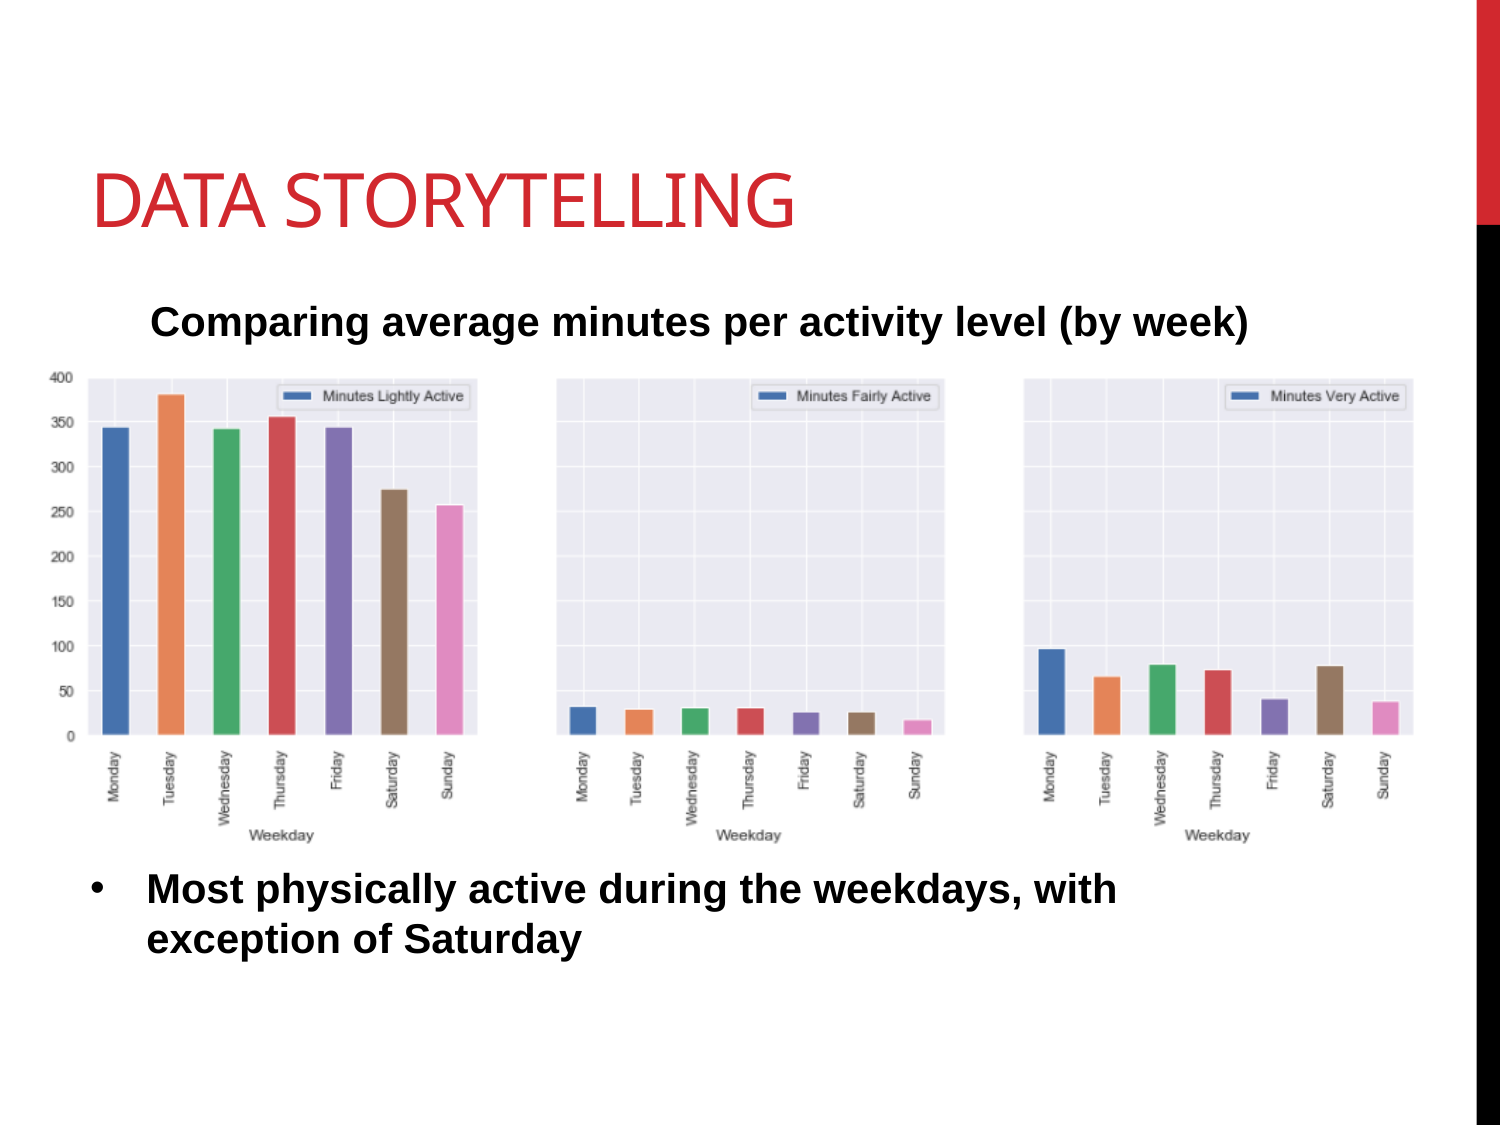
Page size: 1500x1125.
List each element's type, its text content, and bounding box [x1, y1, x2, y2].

title Data storytelling [75, 25, 1025, 250]
list Comparing average minutes per activity level (by week) Most physically active during the weekdays, with exception of Saturday [75, 871, 1325, 1005]
picture [35, 358, 1443, 866]
list Comparing average minutes per activity level (by week) Most physically active during the weekdays, with exception of Saturday [75, 287, 1325, 353]
